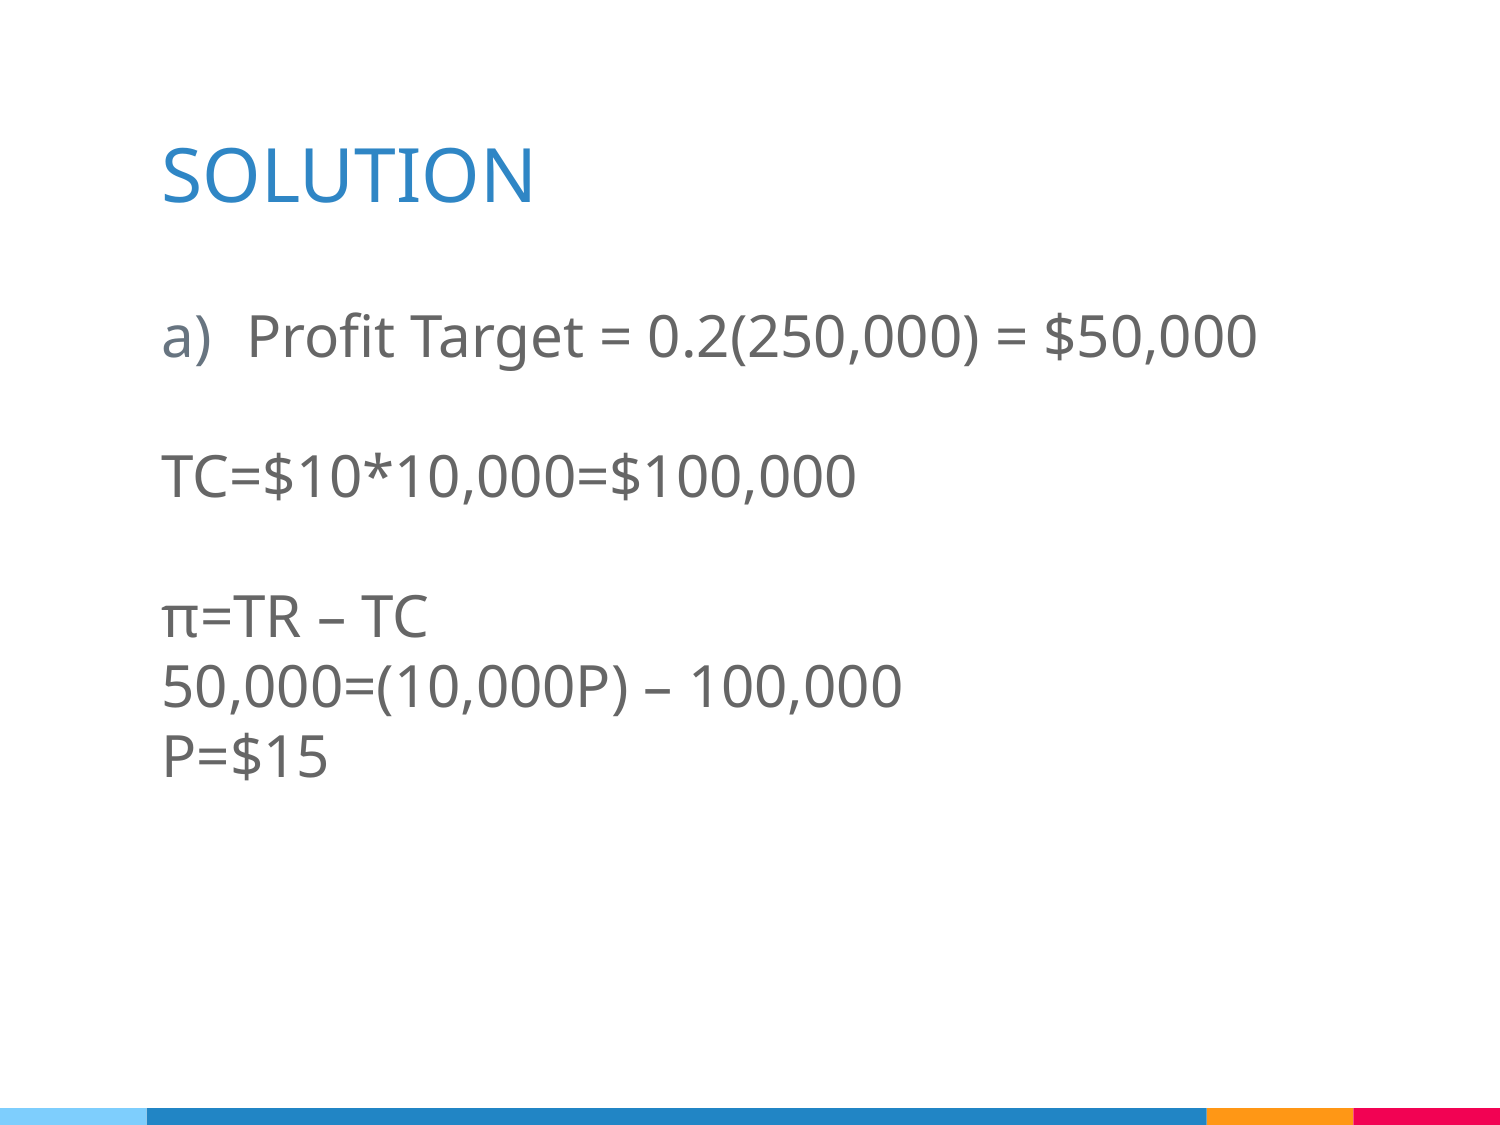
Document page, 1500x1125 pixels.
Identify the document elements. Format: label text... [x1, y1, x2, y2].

title SOLUTION [146, 45, 1207, 233]
list Profit Target = 0.2(250,000) = $50,000 TC=$10*10,000=$100,000 π=TR – TC 50,000=(10,000P) – 100,000 P=$15 [146, 284, 1394, 1078]
